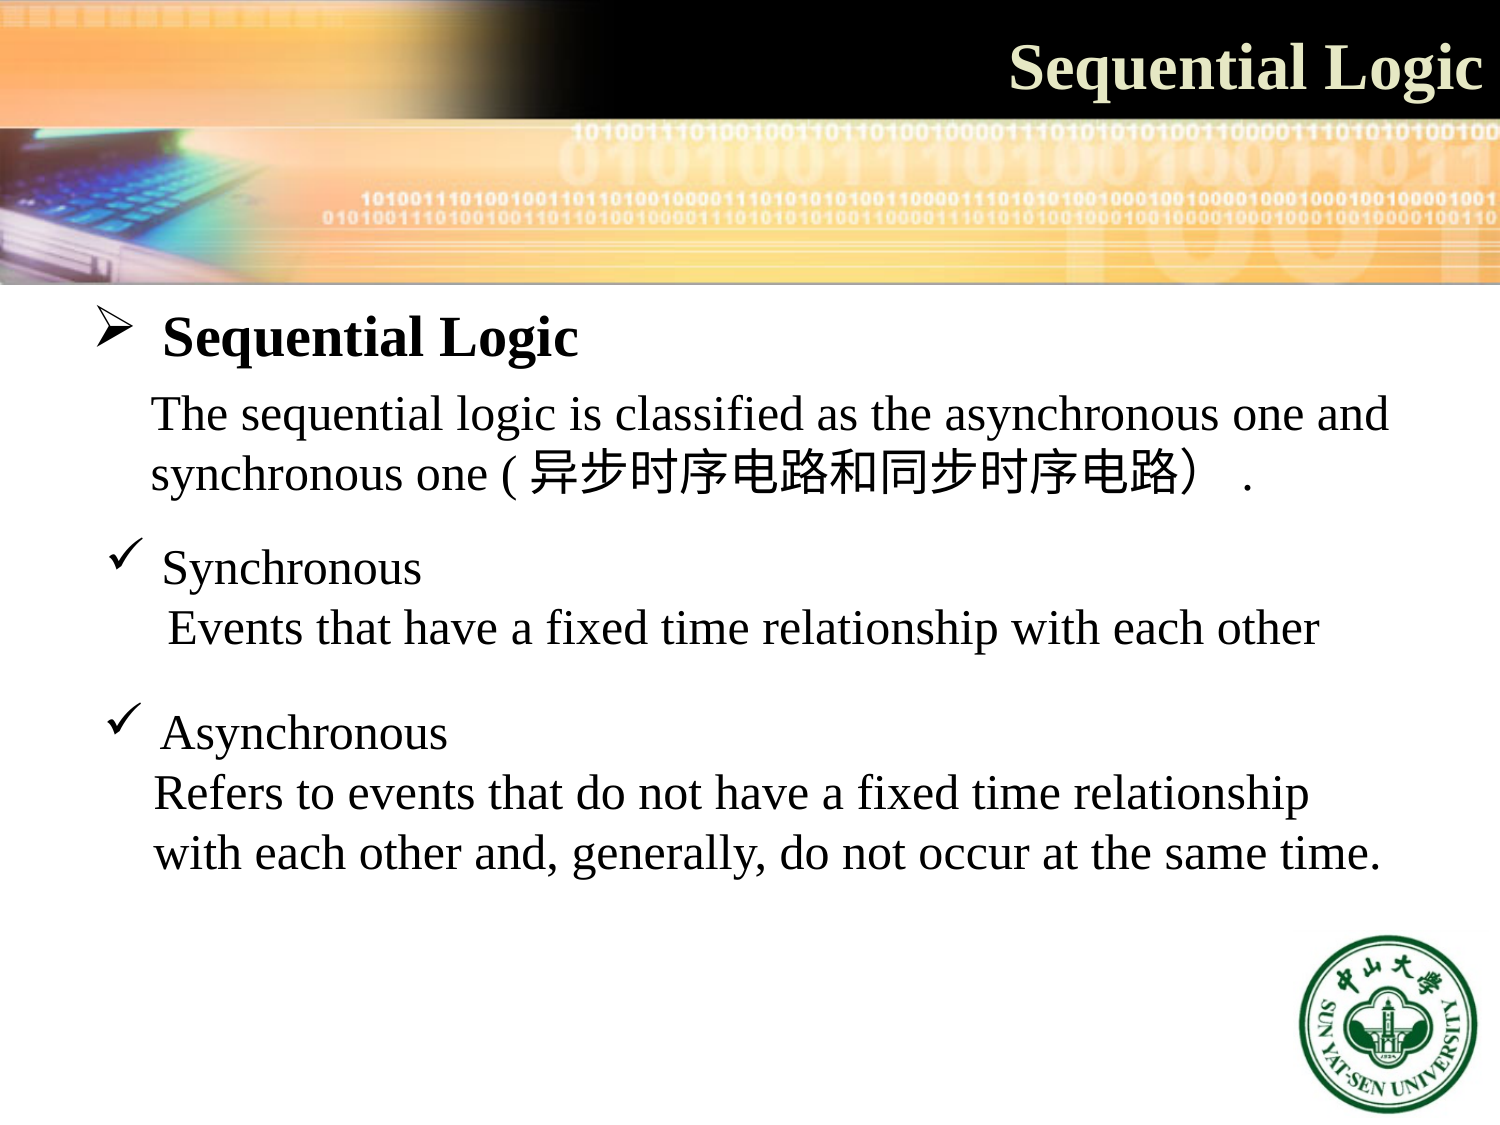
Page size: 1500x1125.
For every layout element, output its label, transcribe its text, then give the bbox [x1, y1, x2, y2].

text_box The sequential logic is classified as the asynchronous one and synchronous one (异步时序电路和同步时序电路）. [135, 373, 1446, 509]
text_box Asynchronous Refers to events that do not have a fixed time relationship with each other and, generally, do not occur at the same time. [88, 692, 1398, 888]
text_box Sequential Logic [76, 290, 1471, 398]
title Sequential Logic [212, 1, 1500, 126]
picture [1293, 930, 1489, 1118]
text_box Synchronous Events that have a fixed time relationship with each other [90, 527, 1400, 662]
picture [0, 1, 1500, 285]
